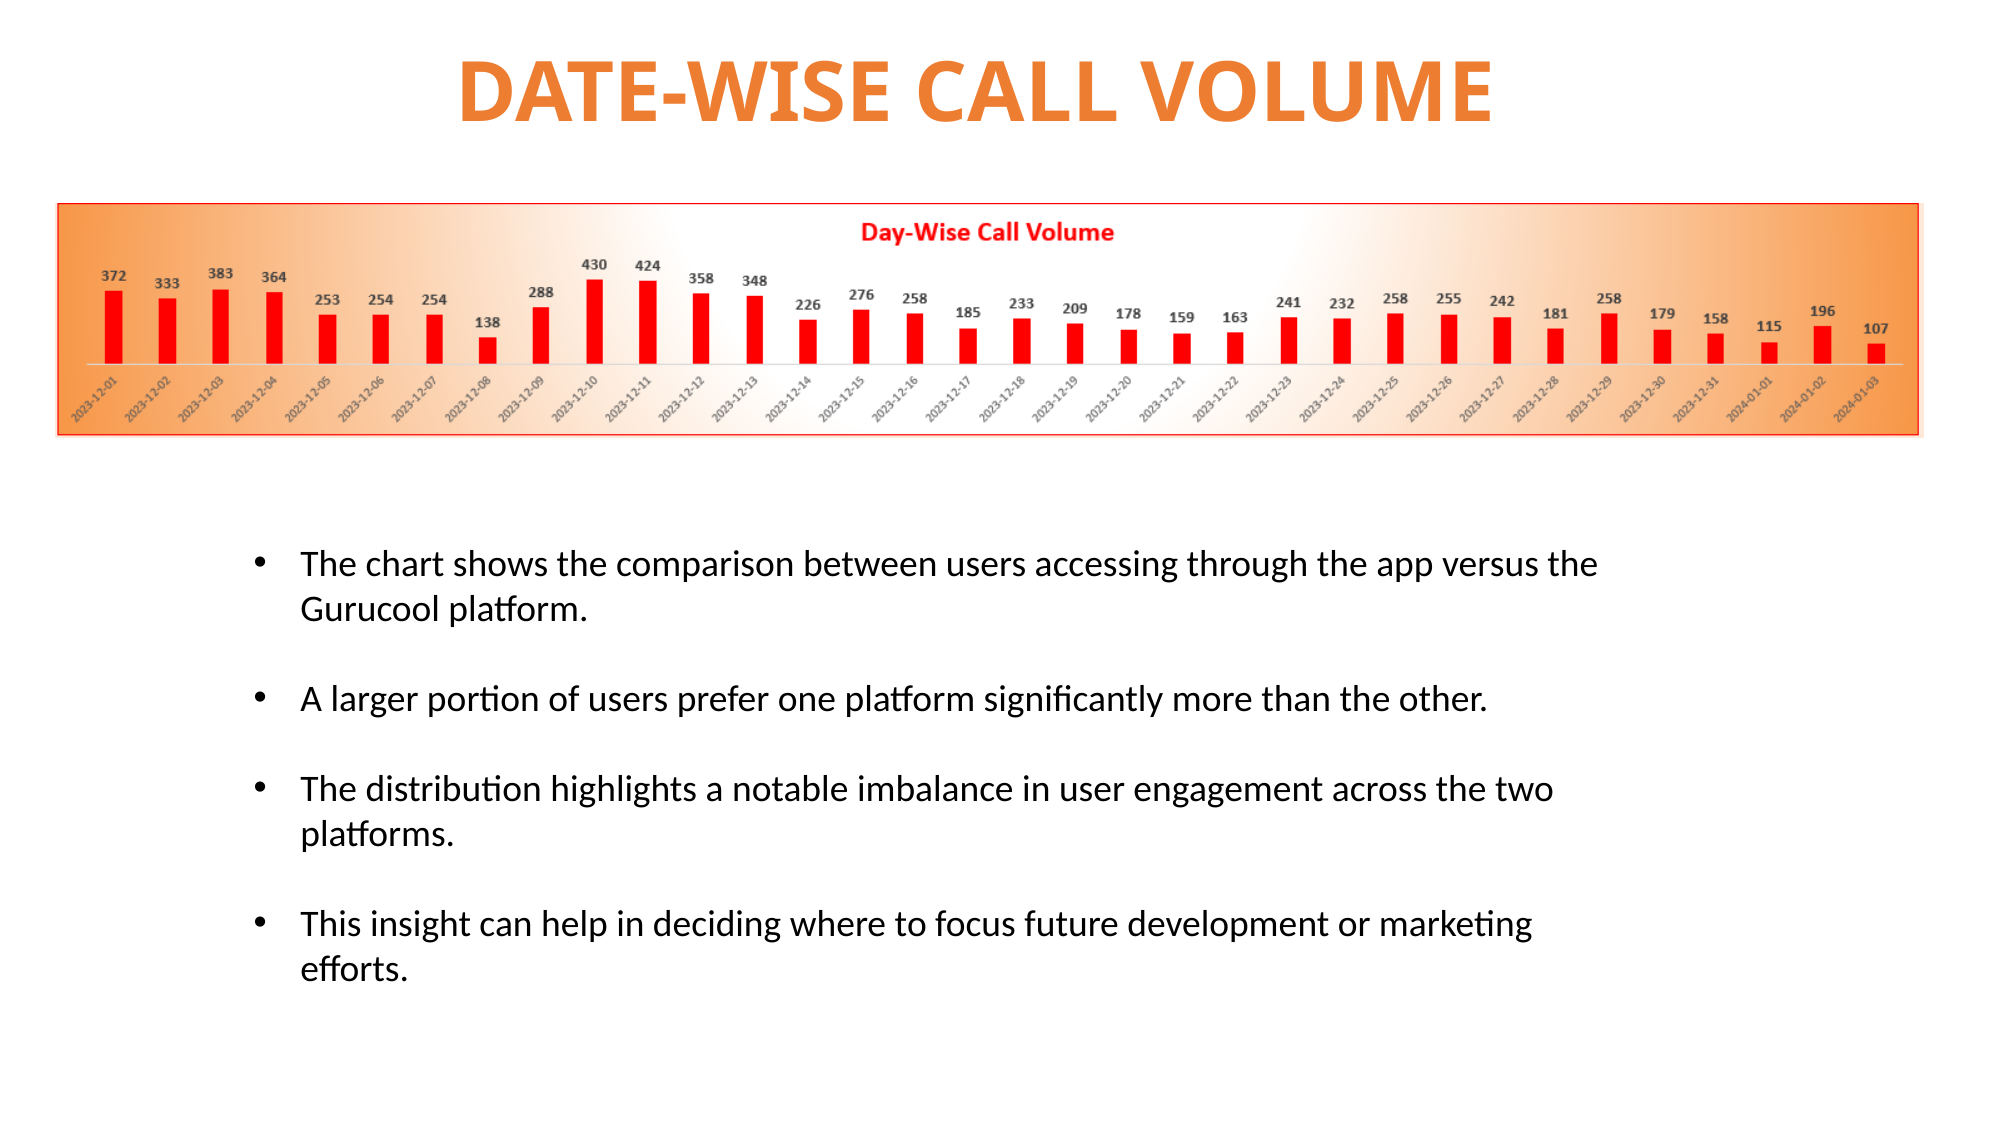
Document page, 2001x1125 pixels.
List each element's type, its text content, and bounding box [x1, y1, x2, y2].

text_box The chart shows the comparison between users accessing through the app versus the Gurucool platform. A larger portion of users prefer one platform significantly more than the other. The distribution highlights a notable imbalance in user engagement across the two platforms. This insight can help in deciding where to focus future development or marketing efforts. [238, 531, 1656, 997]
text_box DATE-WISE CALL VOLUME [327, 30, 1623, 146]
picture [55, 203, 1924, 438]
